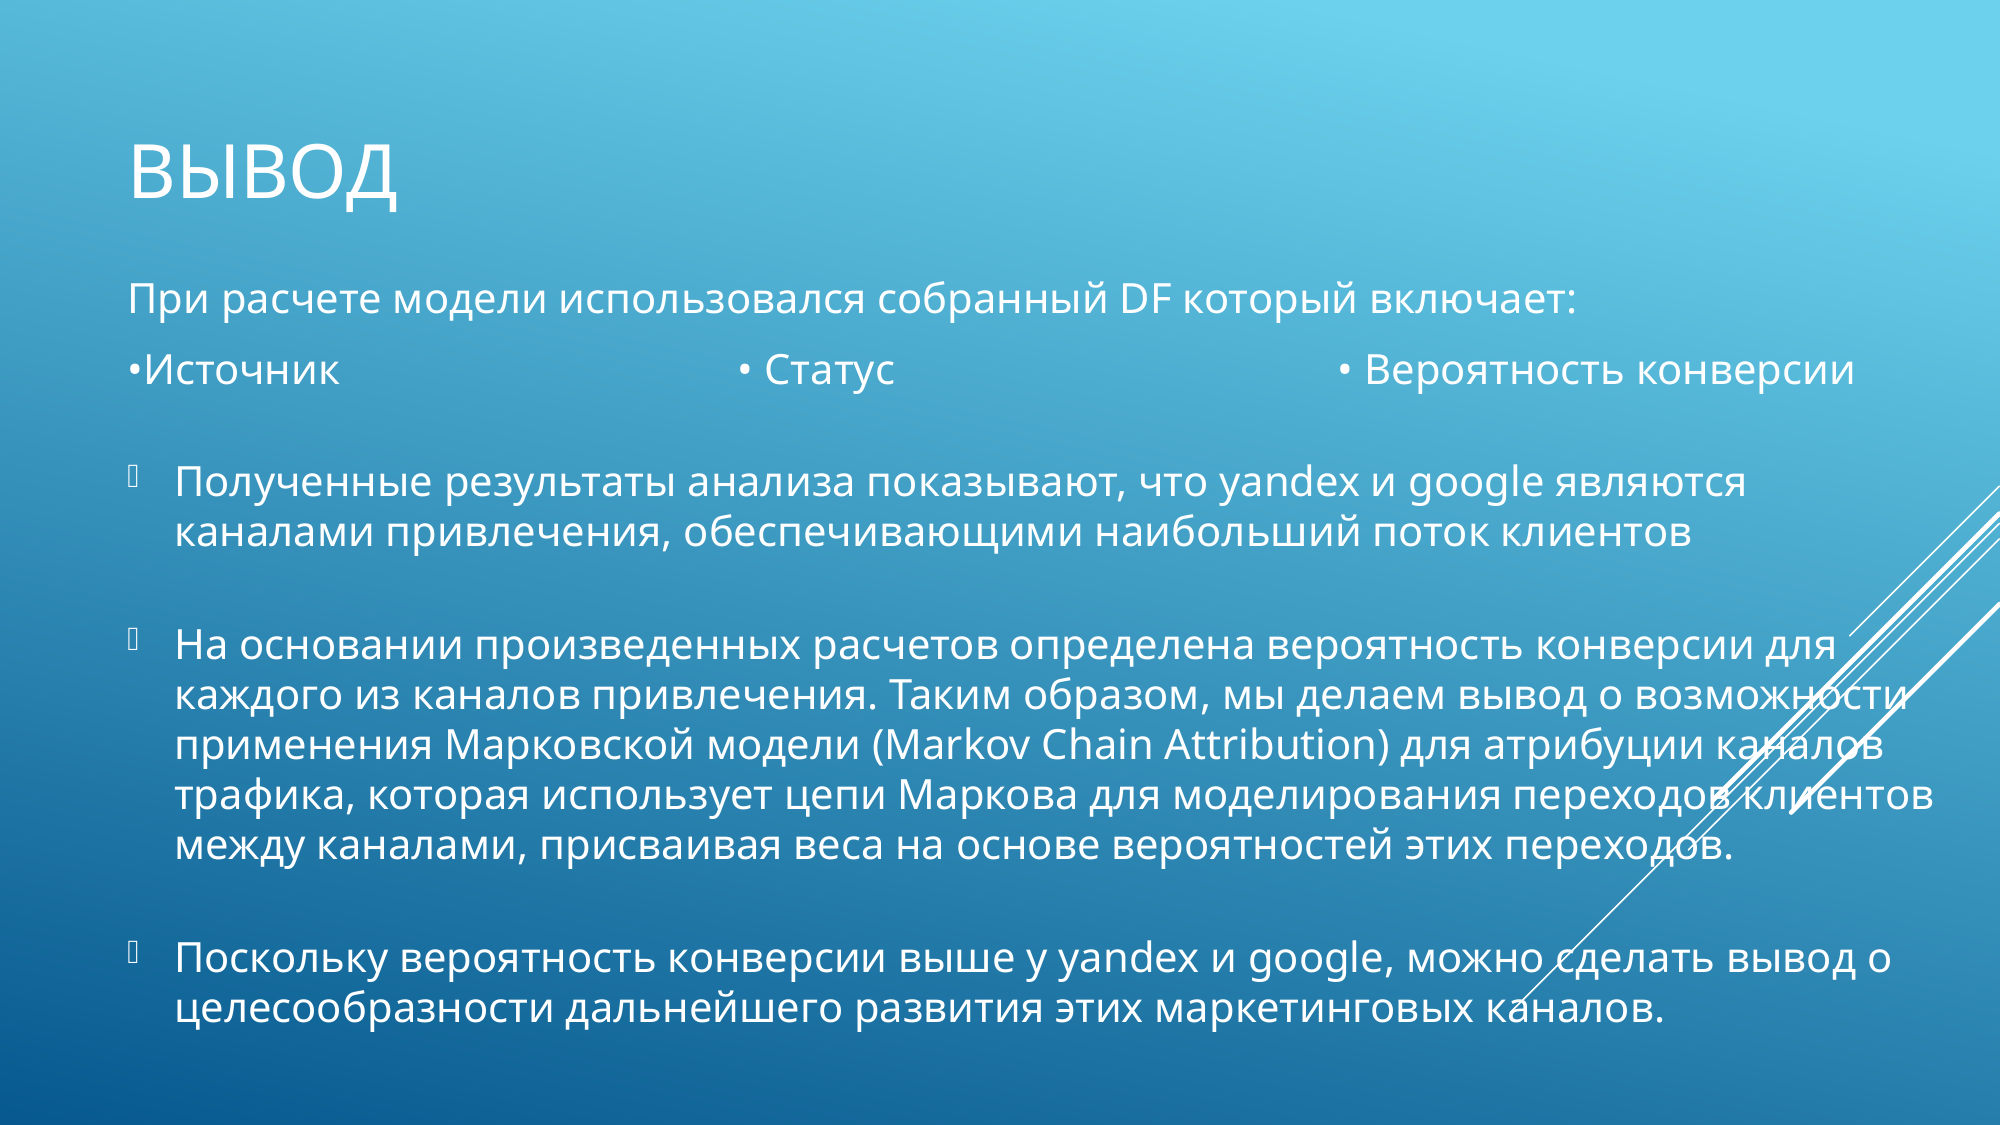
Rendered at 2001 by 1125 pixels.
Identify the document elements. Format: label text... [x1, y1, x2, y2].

list При расчете модели использовался собранный DF который включает: •Источник • Статус • Вероятность конверсии Полученные результаты анализа показывают, что yandex и google являются каналами привлечения, обеспечивающими наибольший поток клиентов На основании произведенных расчетов определена вероятность конверсии для каждого из каналов привлечения. Таким образом, мы делаем вывод о возможности применения Марковской модели (Markov Chain Attribution) для атрибуции каналов трафика, которая использует цепи Маркова для моделирования переходов клиентов между каналами, присваивая веса на основе вероятностей этих переходов. Поскольку вероятность конверсии выше у yandex и google, можно сделать вывод о целесообразности дальнейшего развития этих маркетинговых каналов. [112, 221, 1974, 1081]
title вывод [112, 44, 1759, 221]
